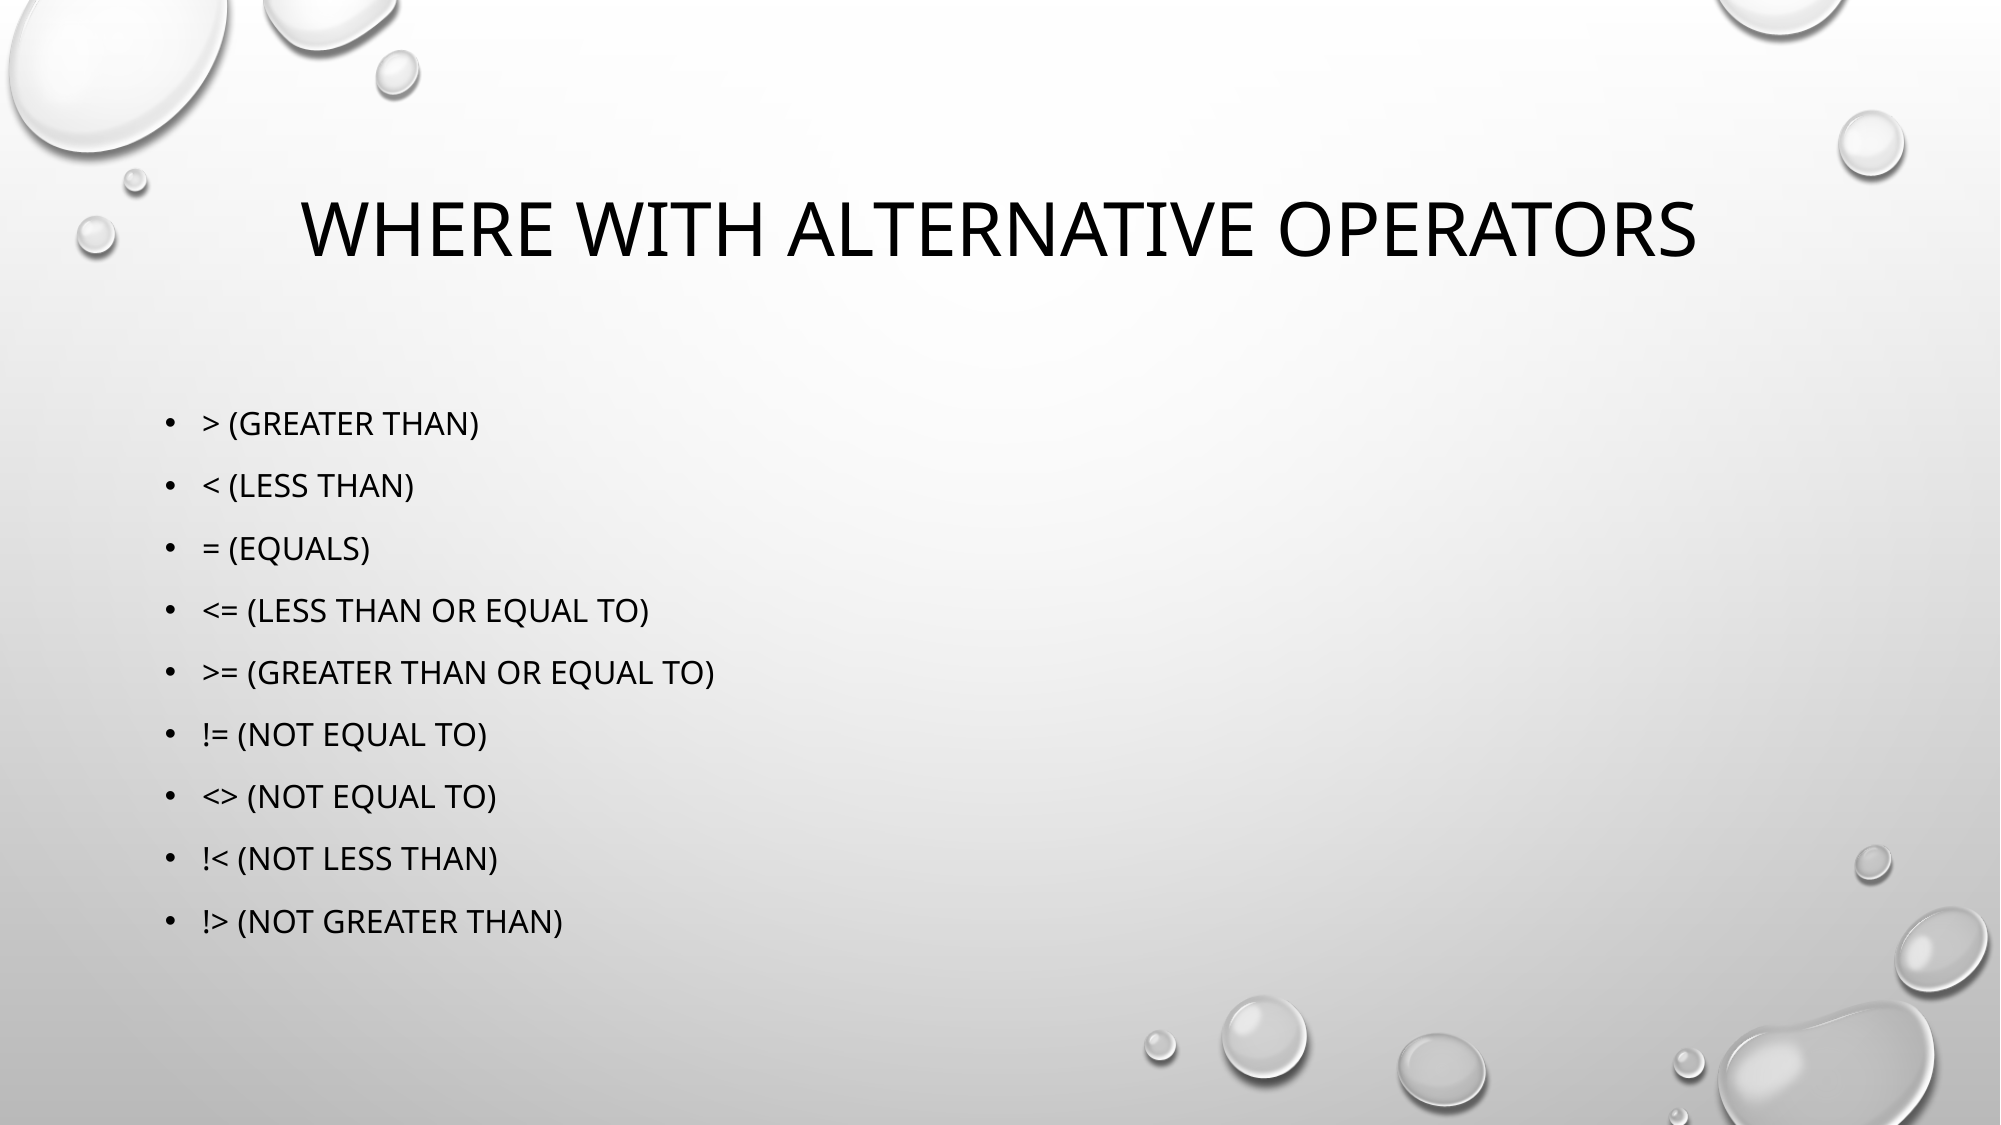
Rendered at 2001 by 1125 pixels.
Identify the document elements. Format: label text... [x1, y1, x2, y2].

title WHERE WITH ALTERNATIVE OPERATORS [149, 101, 1851, 364]
picture [0, 0, 2000, 1125]
list > (greater than) < (less than) = (equals) <= (less than or equal to) >= (greater than or equal to) != (not equal to) <> (not equal to) !< (not less than) !> (not greater than) [149, 388, 1850, 950]
